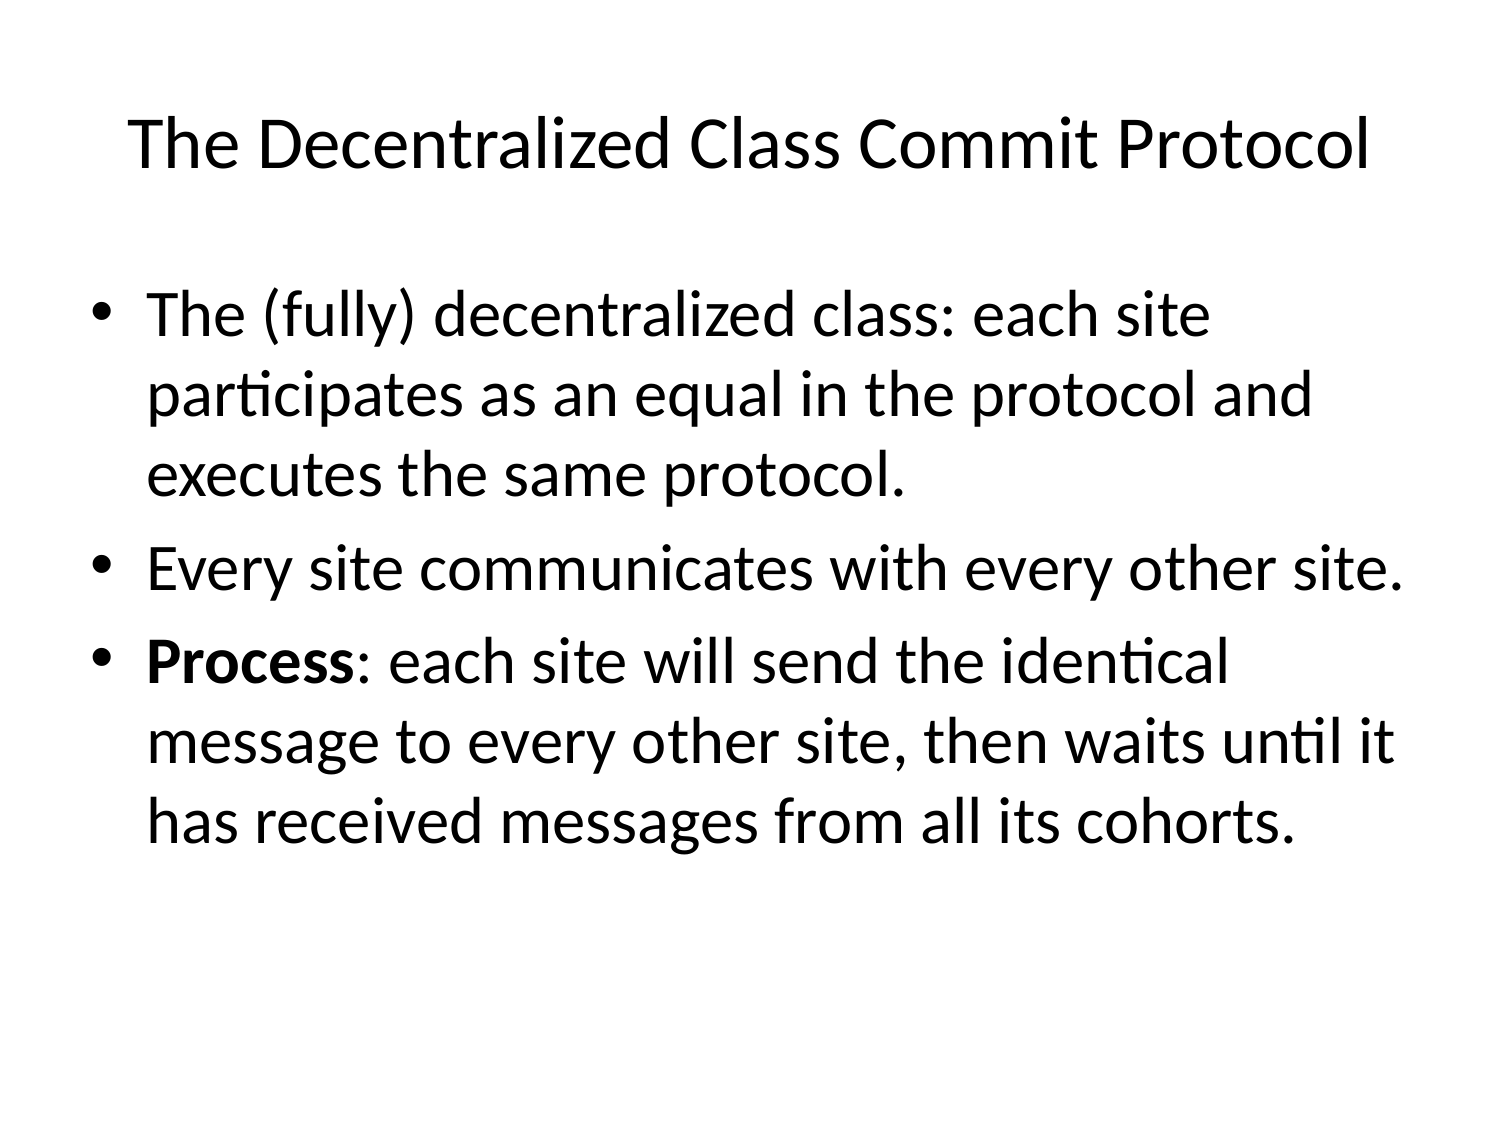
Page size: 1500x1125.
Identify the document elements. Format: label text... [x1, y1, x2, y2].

list The (fully) decentralized class: each site participates as an equal in the protocol and executes the same protocol. Every site communicates with every other site. Process: each site will send the identical message to every other site, then waits until it has received messages from all its cohorts. [75, 262, 1425, 1005]
title The Decentralized Class Commit Protocol [75, 45, 1425, 233]
